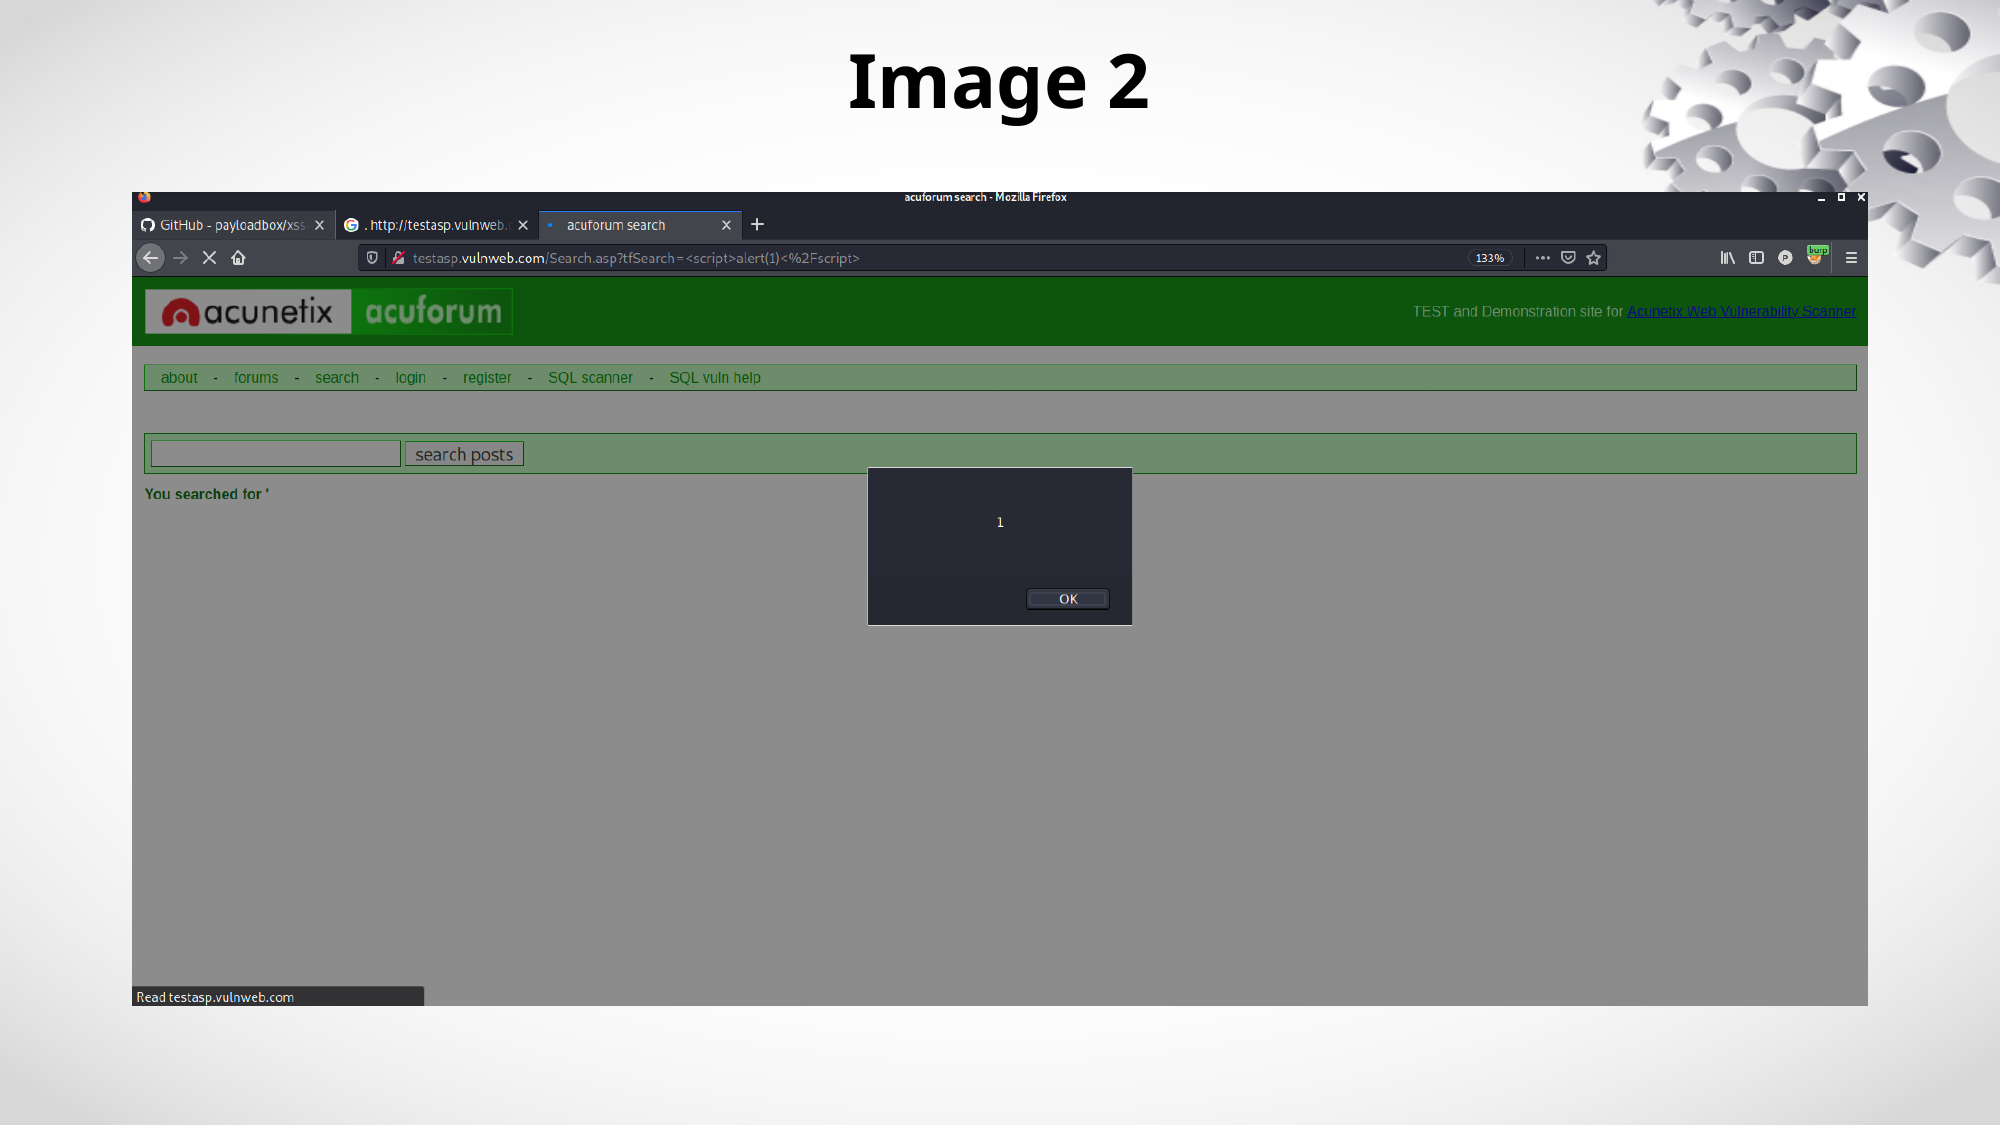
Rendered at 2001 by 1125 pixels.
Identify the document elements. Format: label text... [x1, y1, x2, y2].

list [132, 192, 1868, 1006]
title Image 2 [99, 30, 1901, 127]
picture [0, 0, 2000, 1125]
